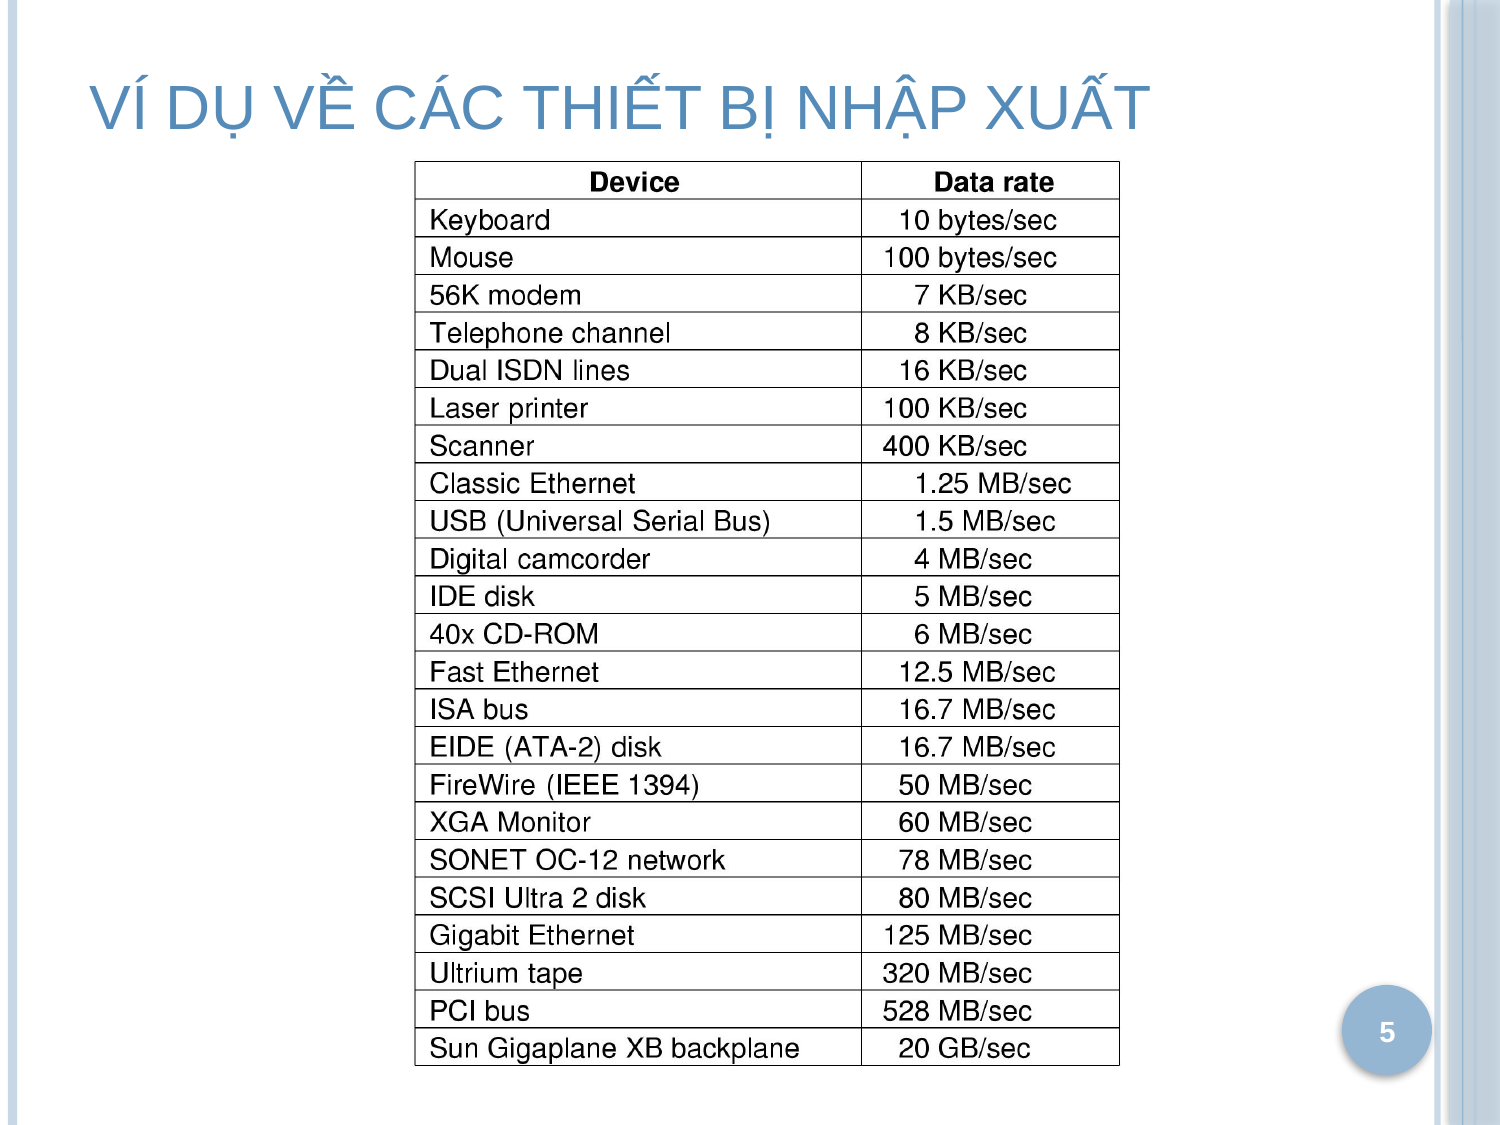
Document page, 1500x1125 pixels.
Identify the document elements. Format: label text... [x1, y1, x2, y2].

picture [411, 149, 1126, 1068]
slide_number 5 [1337, 988, 1438, 1074]
title Ví dụ về các thiết bị nhập xuất [75, 45, 1338, 150]
